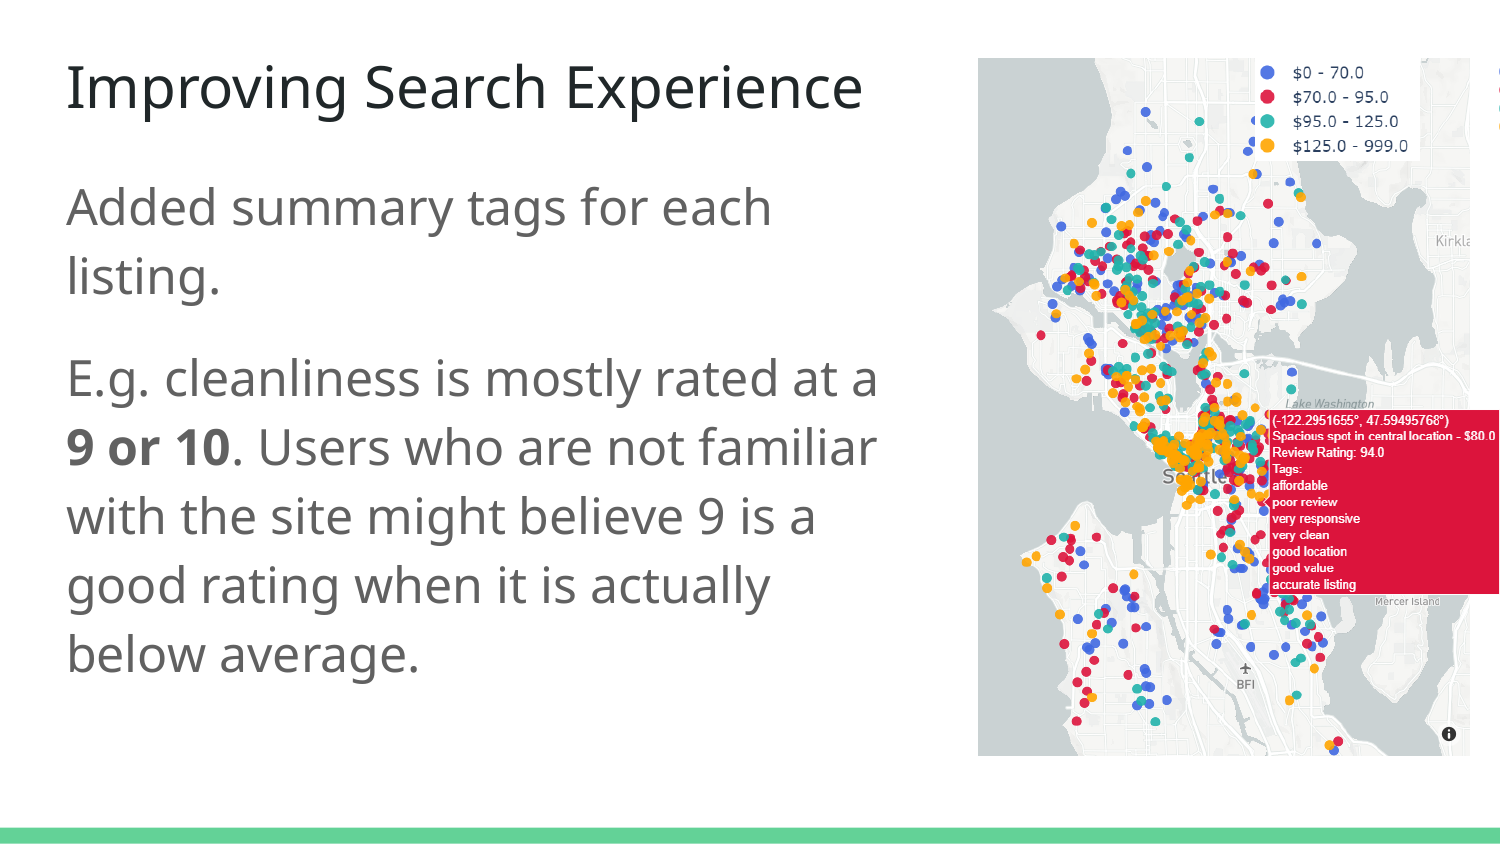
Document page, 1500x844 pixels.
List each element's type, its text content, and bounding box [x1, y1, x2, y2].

title Improving Search Experience [51, 35, 1449, 130]
list Added summary tags for each listing. E.g. cleanliness is mostly rated at a 9 or 10. Users who are not familiar with the site might believe 9 is a good rating when it is actually below average. [51, 151, 930, 712]
picture [978, 58, 1500, 757]
